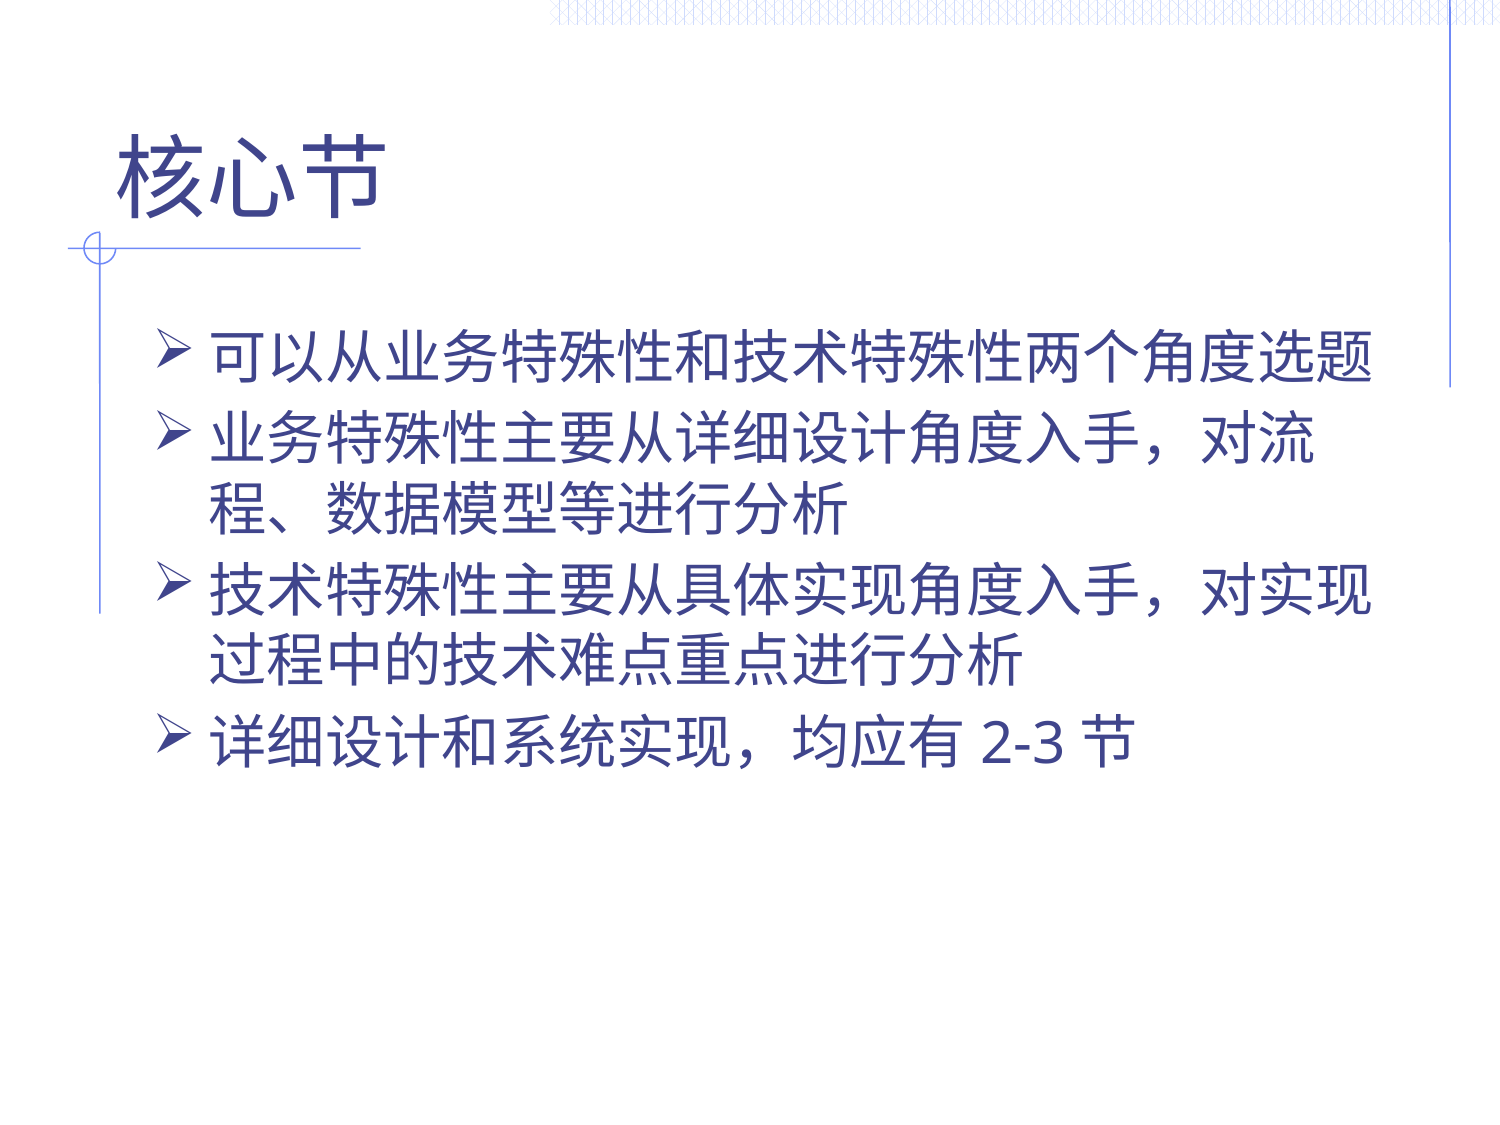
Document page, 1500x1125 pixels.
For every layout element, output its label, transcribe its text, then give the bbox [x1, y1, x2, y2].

list 可以从业务特殊性和技术特殊性两个角度选题 业务特殊性主要从详细设计角度入手，对流程、数据模型等进行分析 技术特殊性主要从具体实现角度入手，对实现过程中的技术难点重点进行分析 详细设计和系统实现，均应有2-3节 [137, 312, 1413, 988]
title 核心节 [99, 50, 1375, 238]
